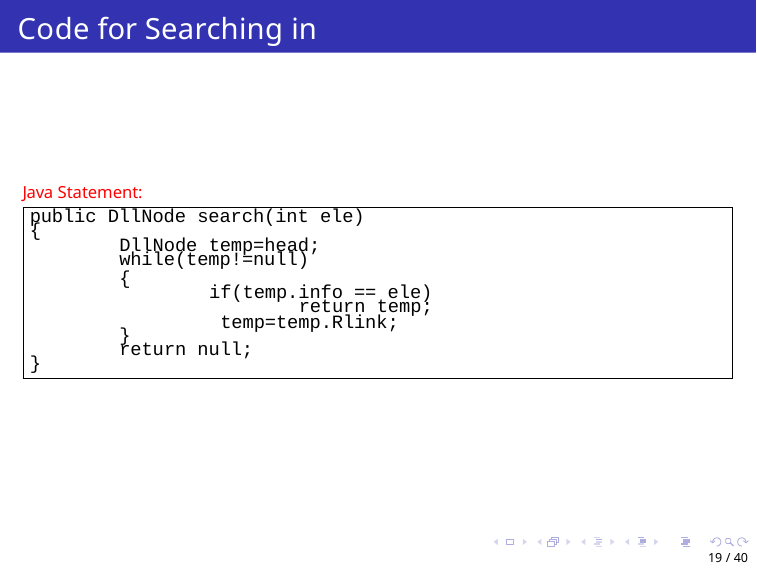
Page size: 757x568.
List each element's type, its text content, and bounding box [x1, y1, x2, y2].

text_box Java Statement: [20, 179, 144, 202]
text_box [21, 206, 734, 379]
slide_number 19 / 40 [701, 548, 752, 568]
title Code for Searching in DLL [15, 7, 372, 106]
